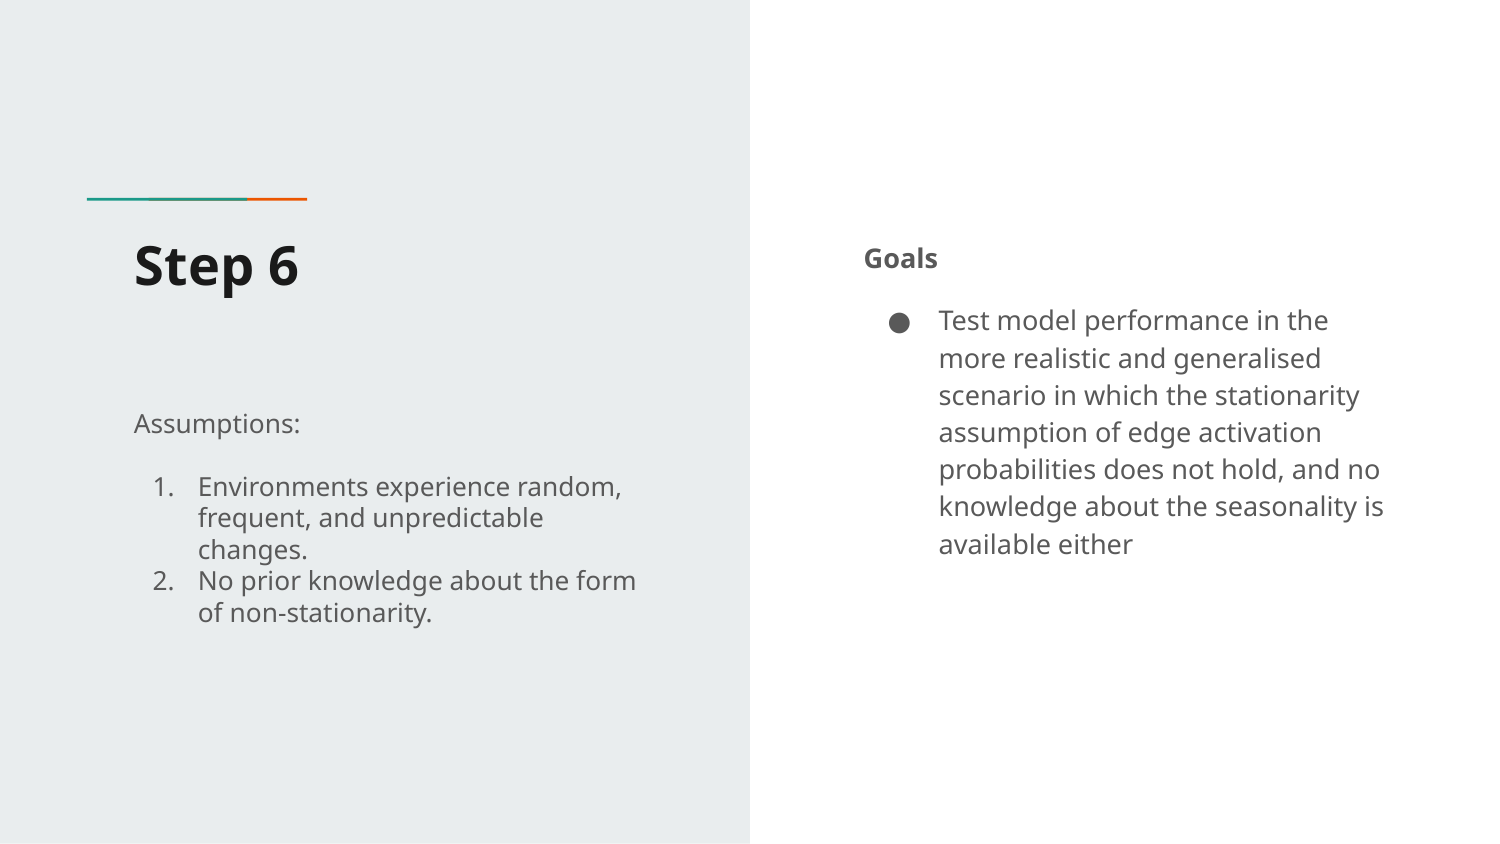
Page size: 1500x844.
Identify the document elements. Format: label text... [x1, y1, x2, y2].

title Step 6 [119, 216, 662, 494]
subtitle Assumptions: Environments experience random, frequent, and unpredictable changes. No prior knowledge about the form of non-stationarity. [118, 392, 661, 644]
list Goals Test model performance in the more realistic and generalised scenario in which the stationarity assumption of edge activation probabilities does not hold, and no knowledge about the seasonality is available either [848, 221, 1403, 719]
